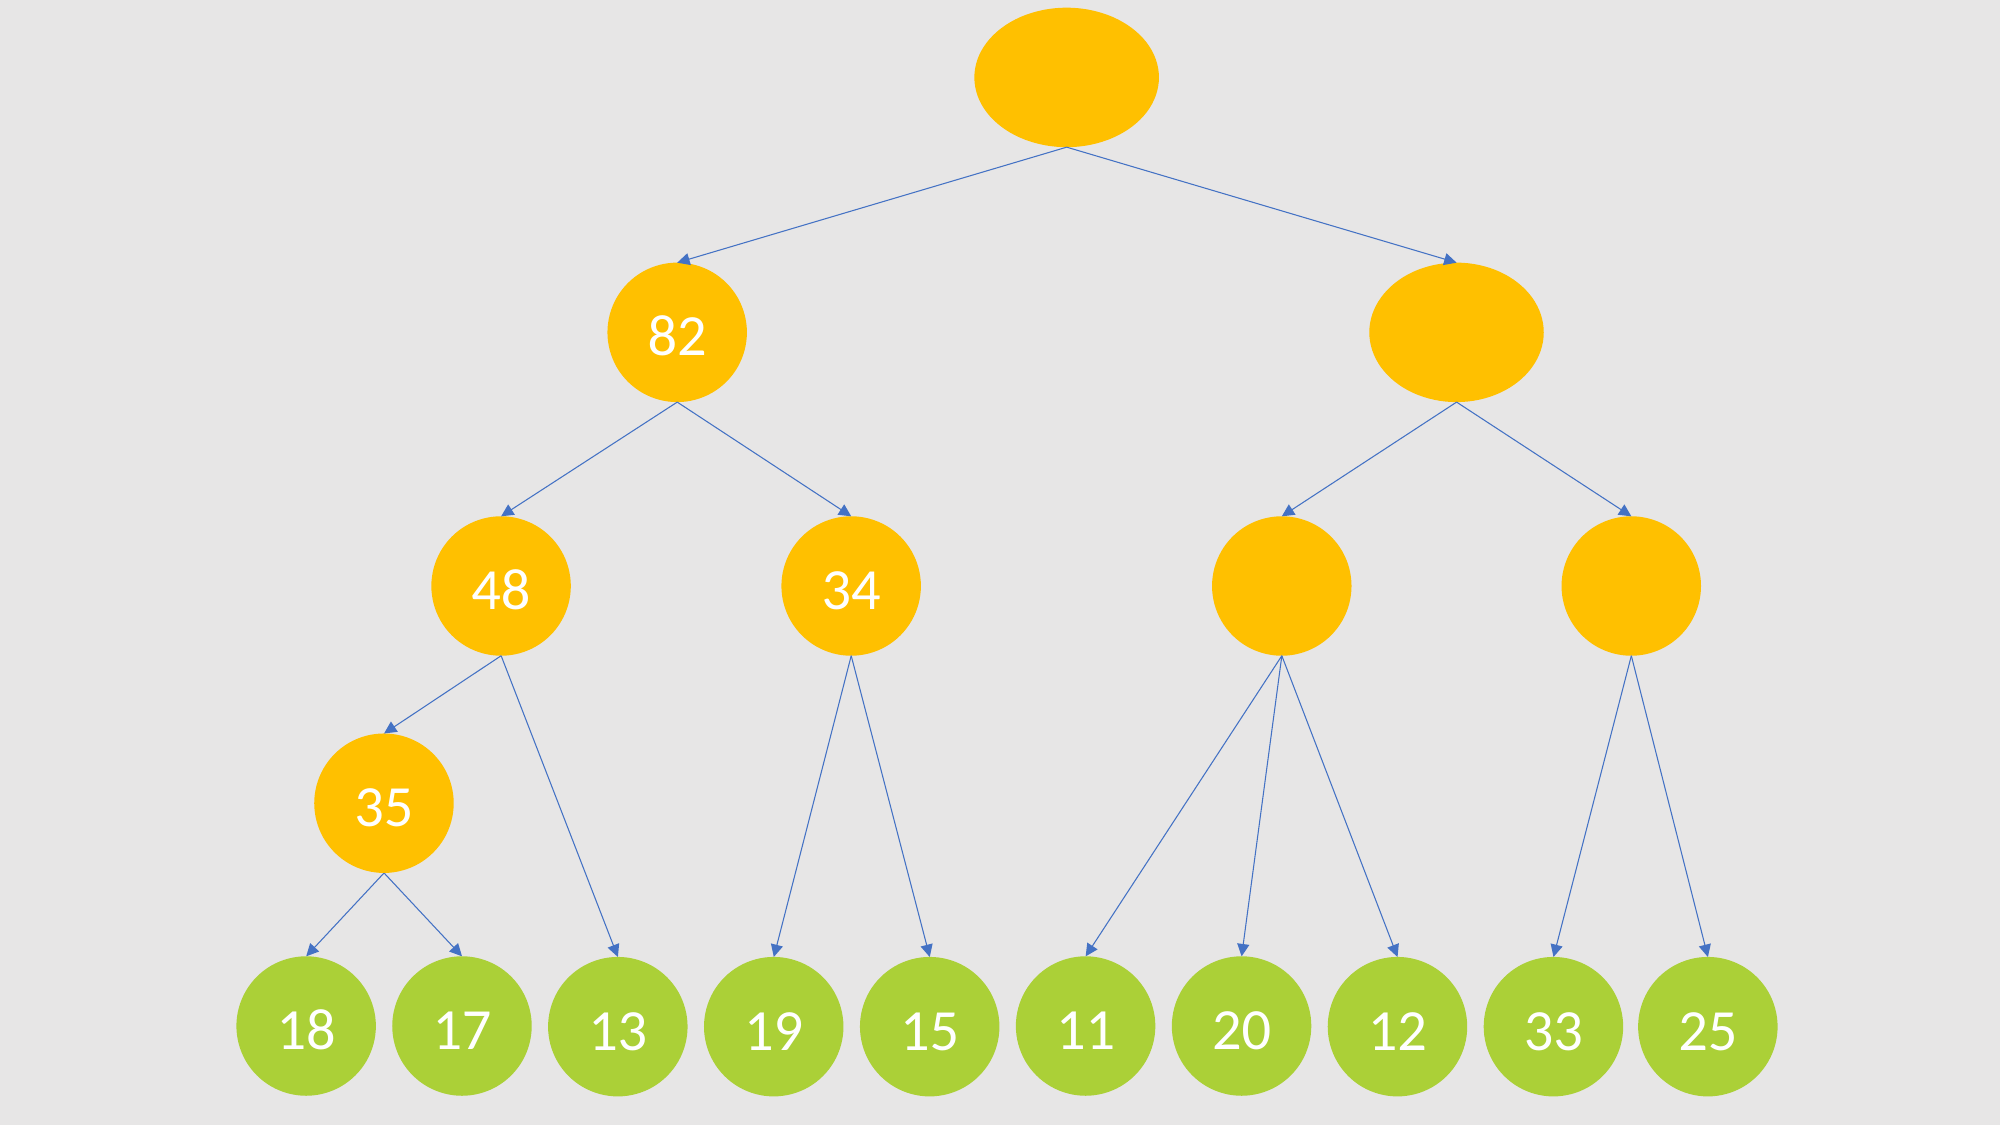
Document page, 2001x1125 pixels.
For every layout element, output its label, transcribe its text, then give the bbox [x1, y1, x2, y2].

text_box 15 [858, 955, 1001, 1098]
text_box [1553, 655, 1631, 957]
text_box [677, 147, 1066, 263]
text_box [1085, 655, 1241, 957]
text_box 34 [780, 515, 922, 655]
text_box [1456, 402, 1632, 517]
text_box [773, 655, 851, 957]
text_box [384, 655, 502, 734]
text_box 82 [606, 261, 748, 402]
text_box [1281, 402, 1456, 517]
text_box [1241, 655, 1282, 957]
text_box 25 [1637, 955, 1779, 1098]
text_box [1211, 515, 1353, 655]
text_box [1368, 261, 1545, 402]
text_box 18 [235, 955, 377, 1097]
text_box [1560, 515, 1703, 655]
text_box 13 [547, 955, 689, 1098]
text_box 20 [1170, 957, 1313, 1097]
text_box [1282, 655, 1398, 957]
text_box 33 [1482, 955, 1625, 1098]
text_box 11 [1014, 955, 1157, 1097]
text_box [677, 402, 852, 517]
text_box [1066, 147, 1457, 263]
text_box 17 [391, 955, 533, 1097]
text_box 19 [702, 955, 845, 1098]
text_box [501, 402, 677, 517]
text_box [306, 872, 384, 957]
text_box 12 [1326, 955, 1469, 1098]
text_box 35 [313, 732, 455, 872]
text_box [973, 6, 1160, 147]
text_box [1631, 655, 1708, 957]
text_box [384, 872, 463, 957]
text_box 48 [430, 515, 572, 655]
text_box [501, 655, 618, 957]
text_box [851, 655, 930, 957]
